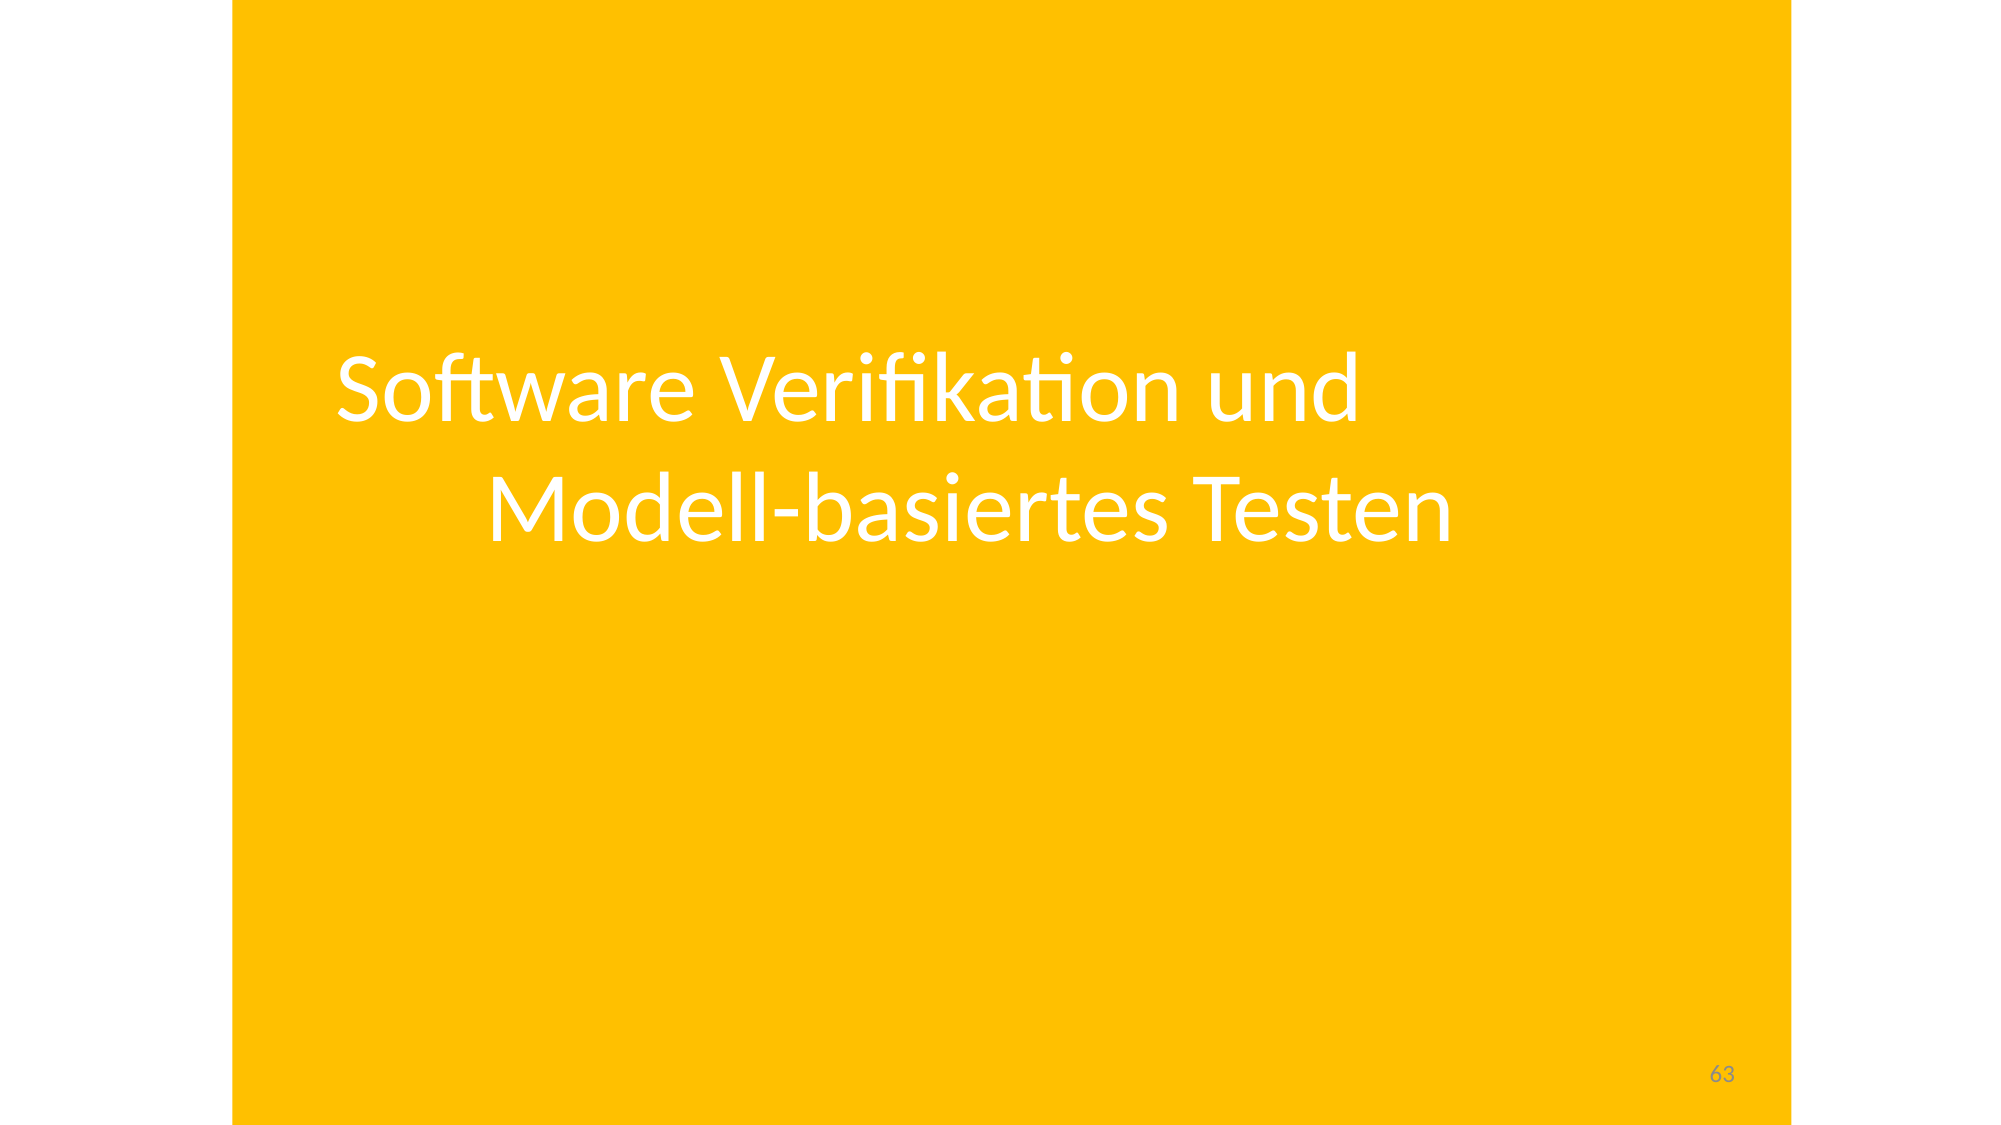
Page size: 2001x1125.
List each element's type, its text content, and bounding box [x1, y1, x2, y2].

slide_number 63 [1400, 1042, 1750, 1103]
text_box [230, 0, 1793, 1125]
text_box Software Verifikation und Modell-basiertes Testen [320, 314, 1471, 569]
